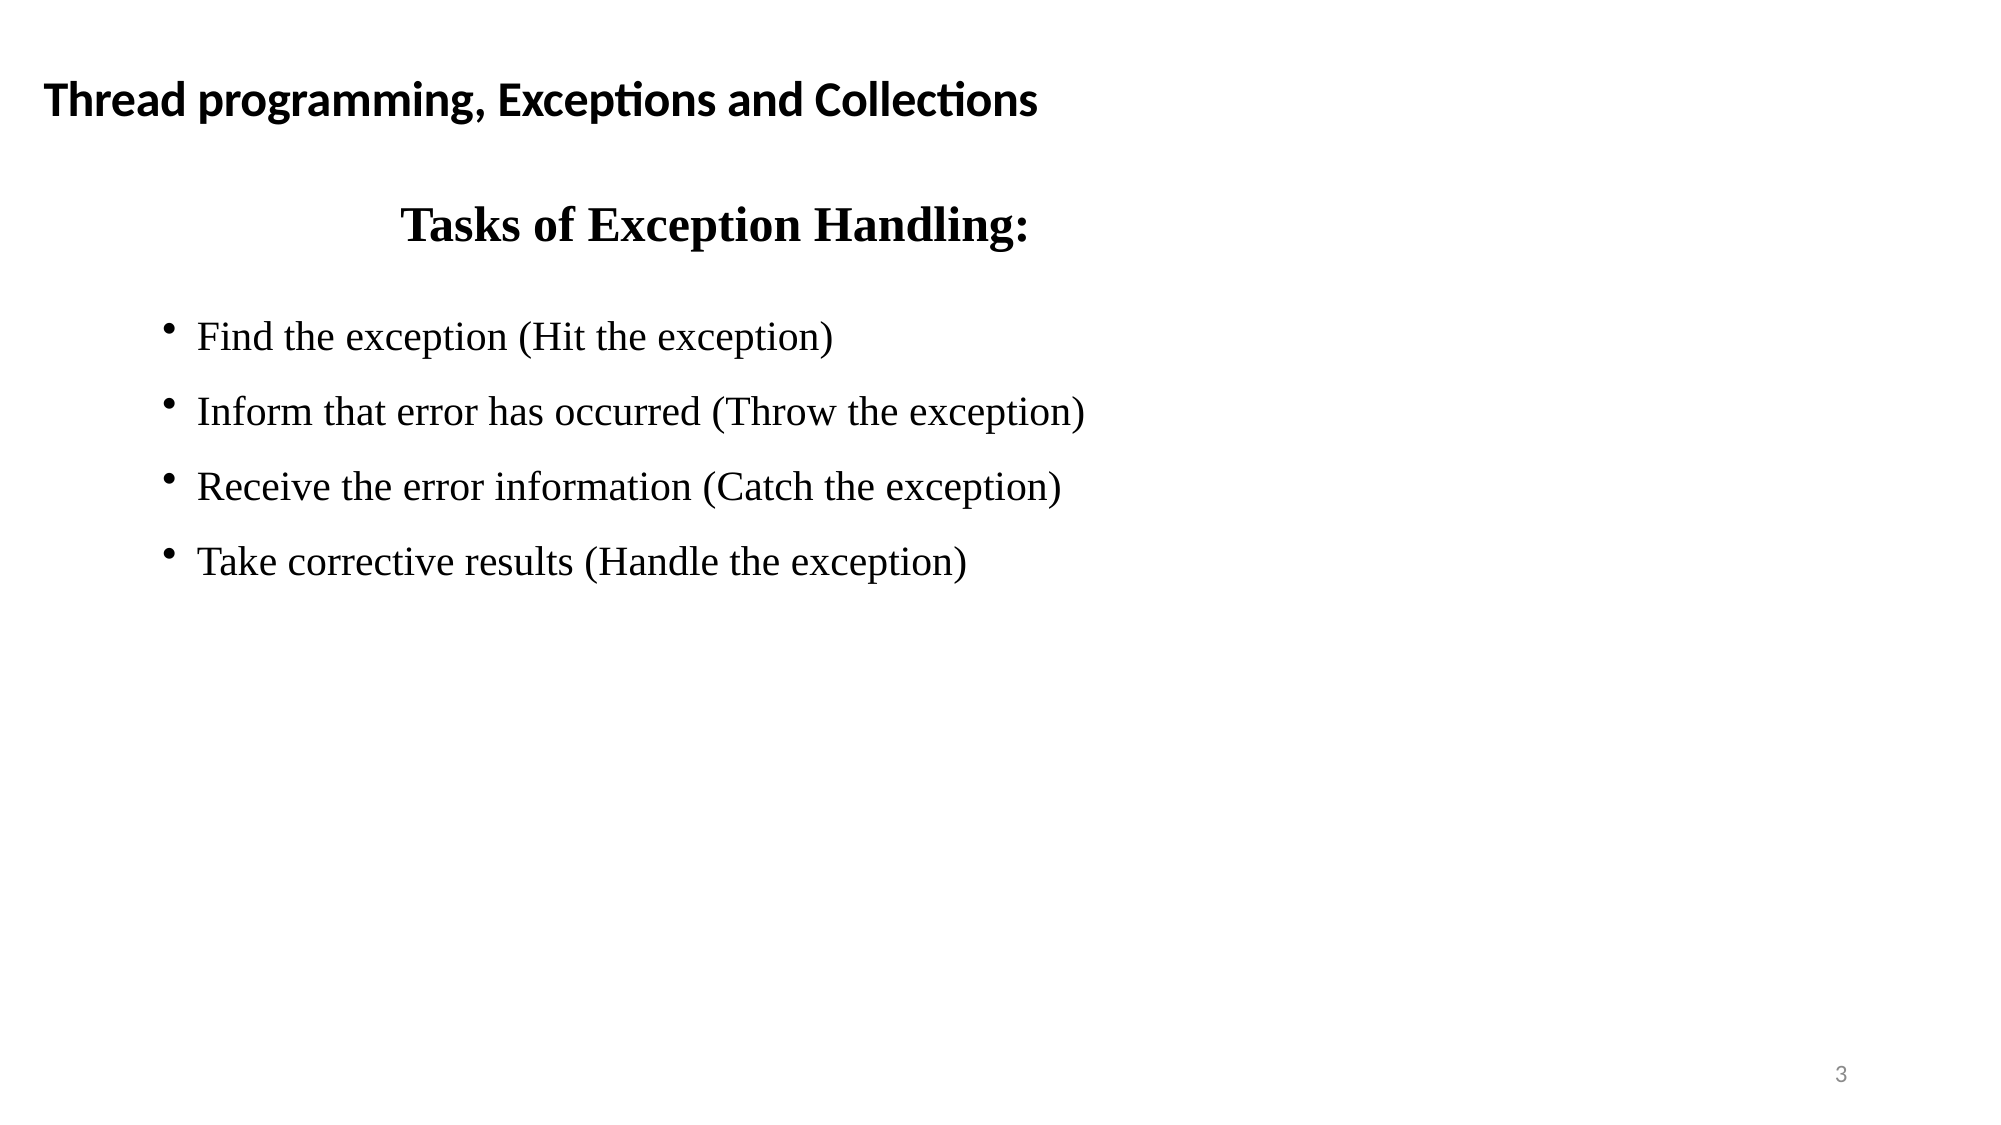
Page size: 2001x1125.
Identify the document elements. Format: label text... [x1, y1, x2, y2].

text_box Thread programming, Exceptions and Collections [33, 59, 1716, 134]
slide_number 3 [1412, 1042, 1863, 1103]
text_box Find the exception (Hit the exception) Inform that error has occurred (Throw the exception) Receive the error information (Catch the exception) Take corrective results (Handle the exception) [92, 276, 1918, 666]
text_box Tasks of Exception Handling: [33, 183, 1976, 259]
